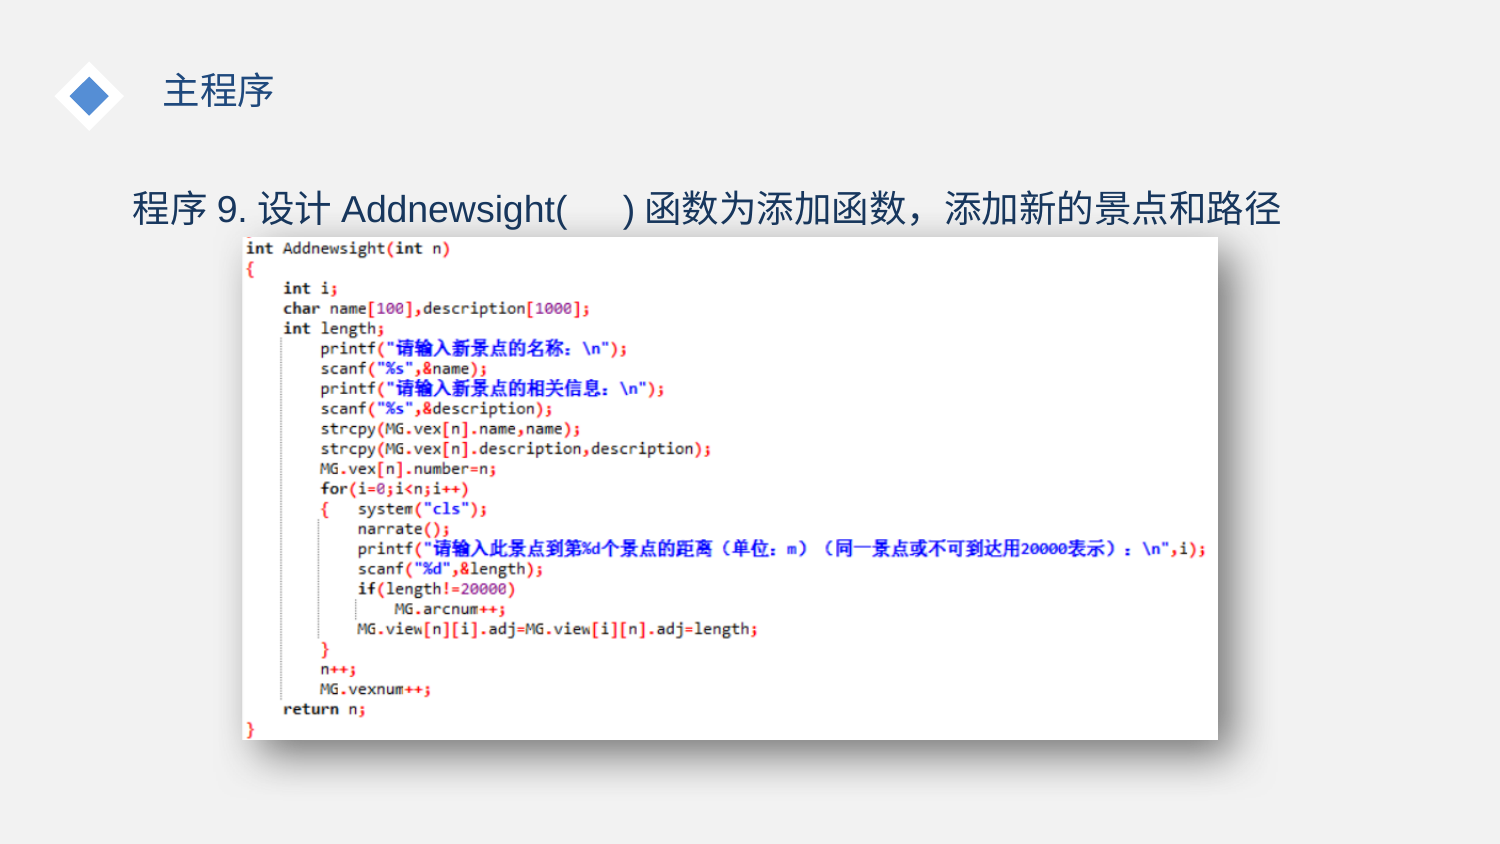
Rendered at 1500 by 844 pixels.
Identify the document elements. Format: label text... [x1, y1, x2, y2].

text_box 主程序 [147, 59, 291, 119]
picture [242, 237, 1219, 740]
text_box 程序9.设计Addnewsight( )函数为添加函数，添加新的景点和路径 [118, 177, 1343, 237]
